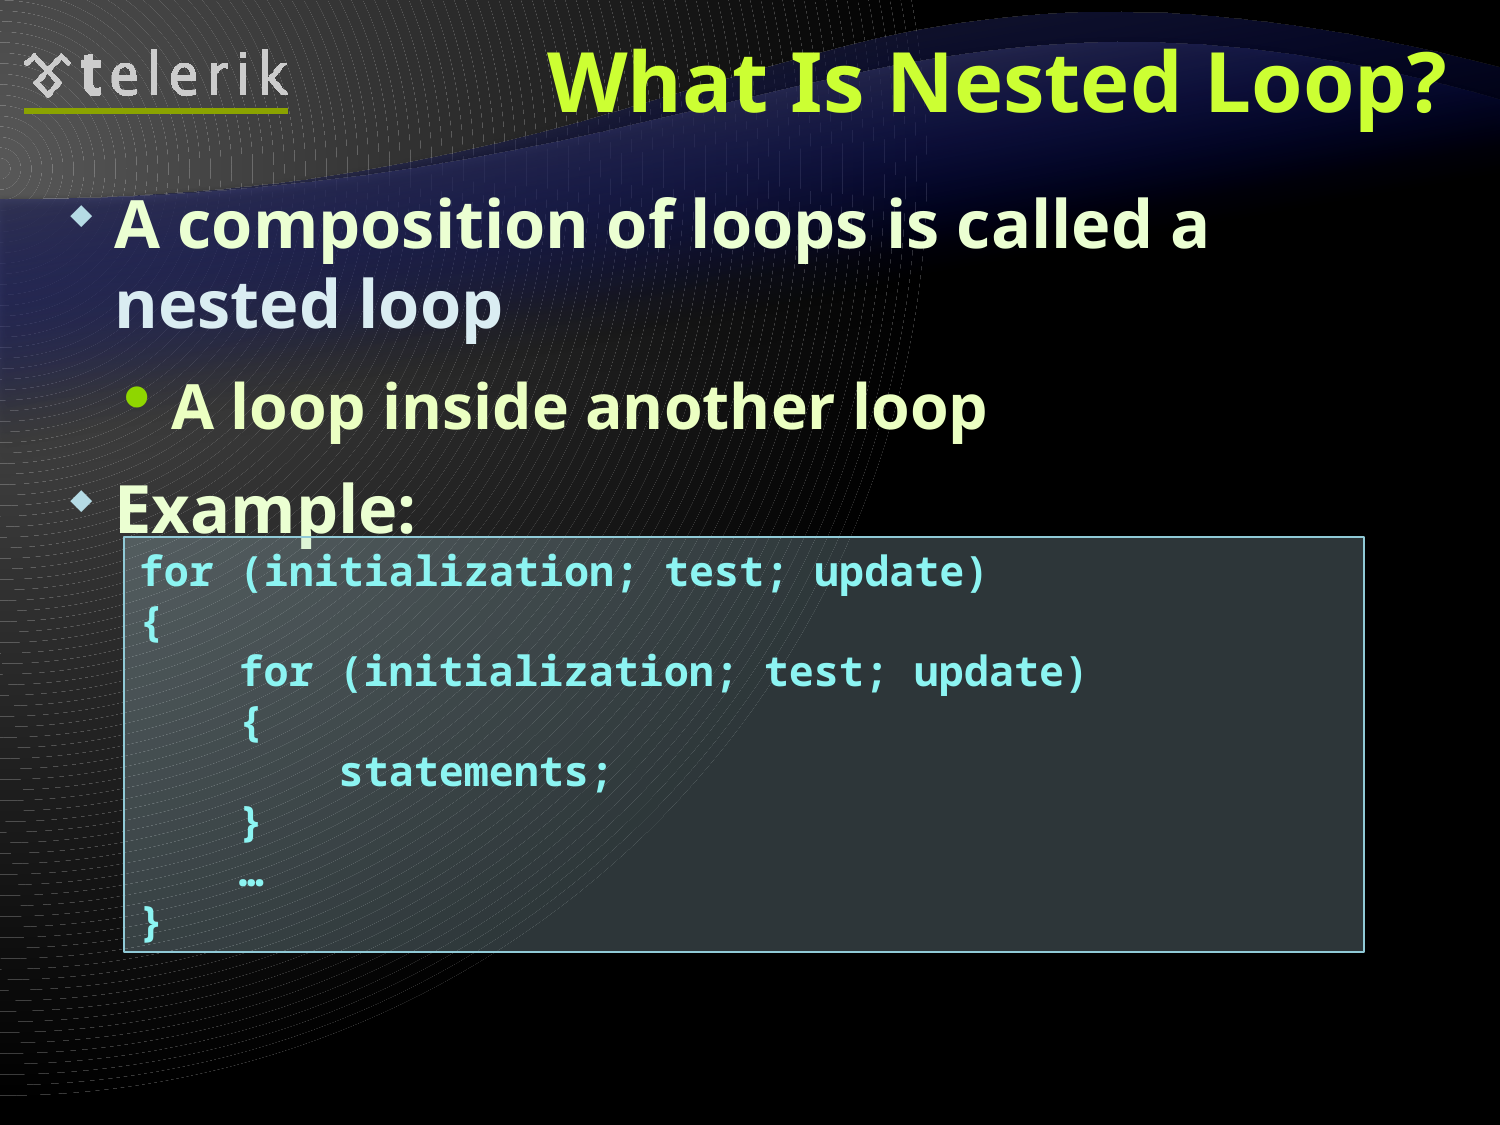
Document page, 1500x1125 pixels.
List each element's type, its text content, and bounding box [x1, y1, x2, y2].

list A composition of loops is called a nested loop A loop inside another loop Example: [53, 174, 1447, 492]
text_box for (initialization; test; update) { for (initialization; test; update) { statements; } … } [123, 537, 1365, 953]
picture [24, 49, 288, 114]
title What Is Nested Loop? [300, 12, 1463, 163]
